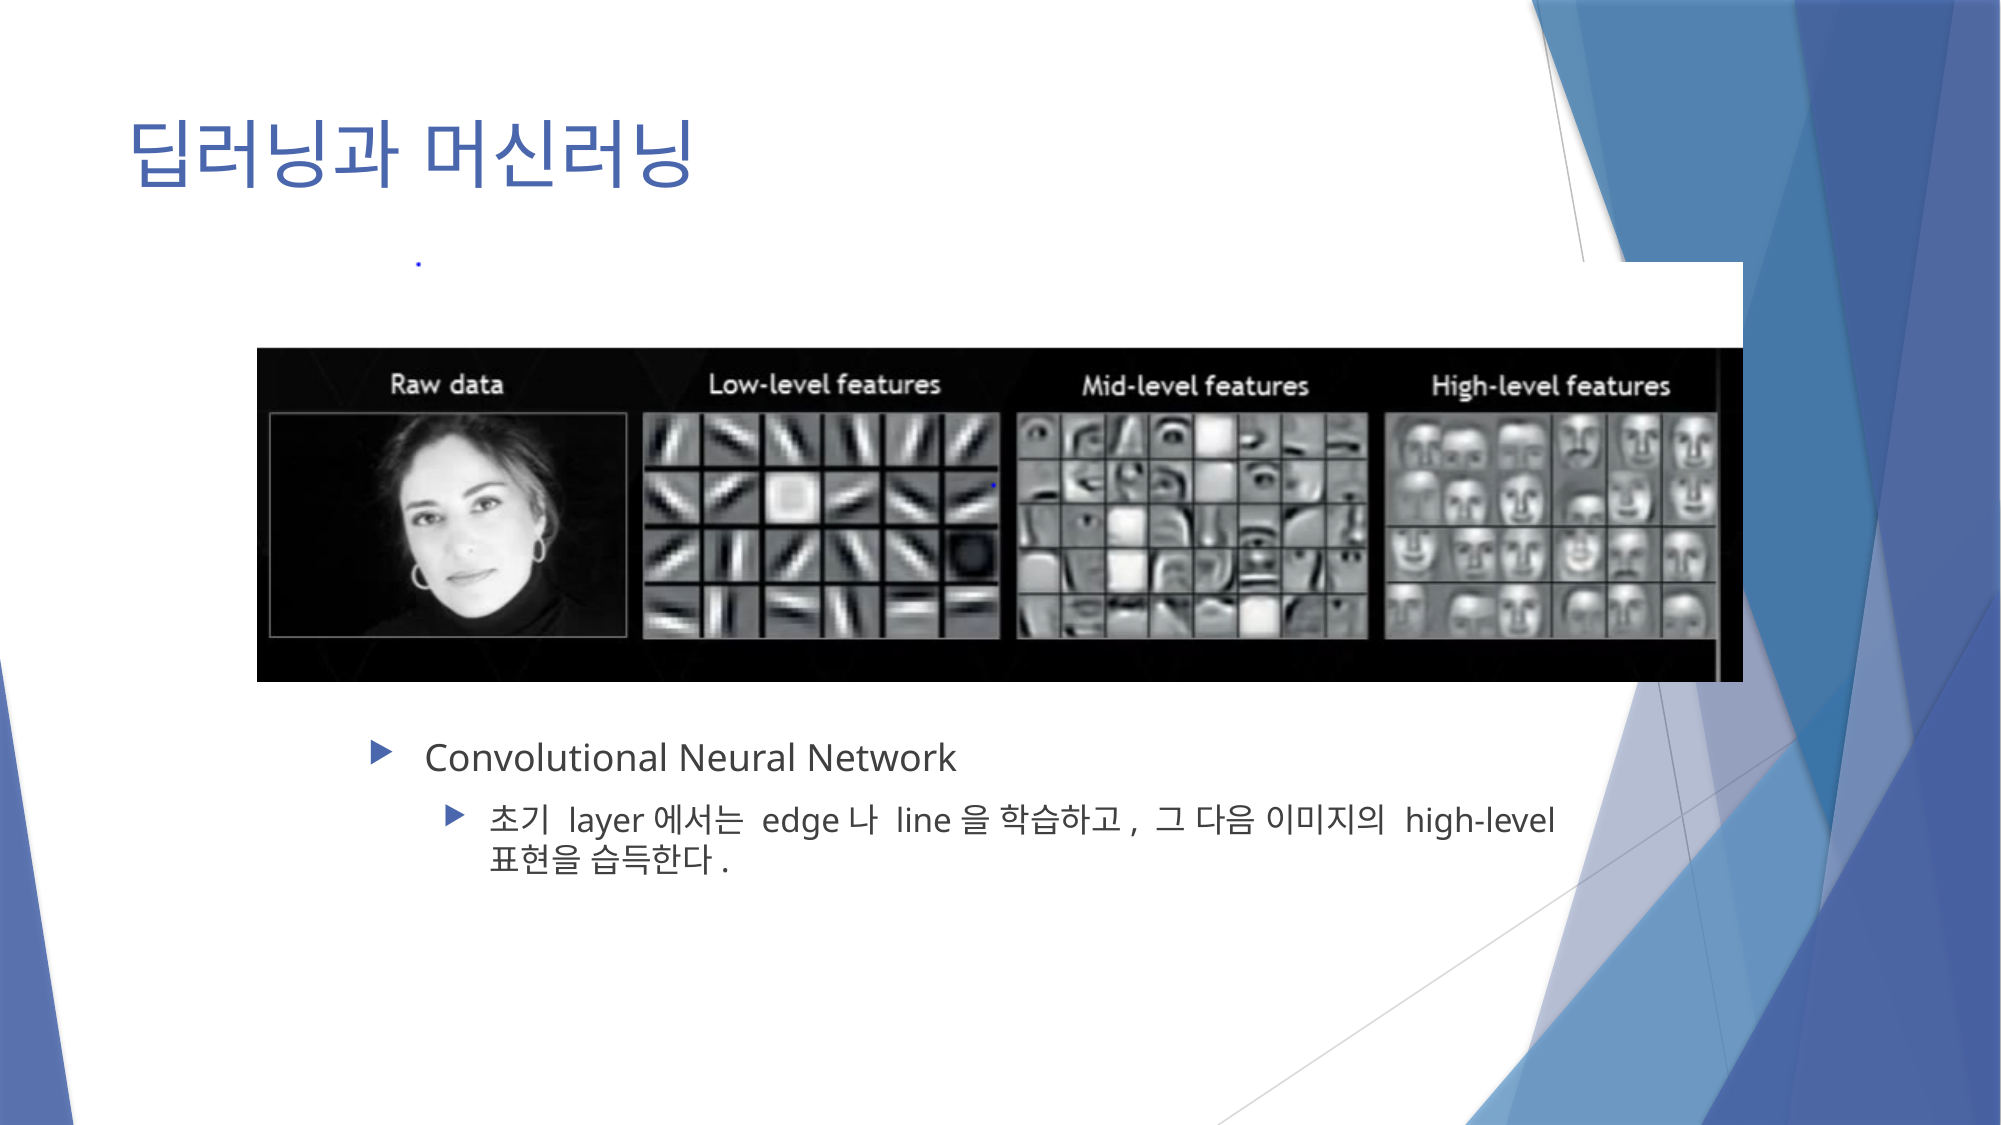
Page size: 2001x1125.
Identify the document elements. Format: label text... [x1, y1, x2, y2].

title 딥러닝과 머신러닝 [111, 99, 1522, 317]
picture [256, 261, 1744, 682]
list Convolutional Neural Network 초기 layer에서는 edge나 line을 학습하고, 그 다음 이미지의 high-level 표현을 습득한다. [353, 726, 1647, 1013]
